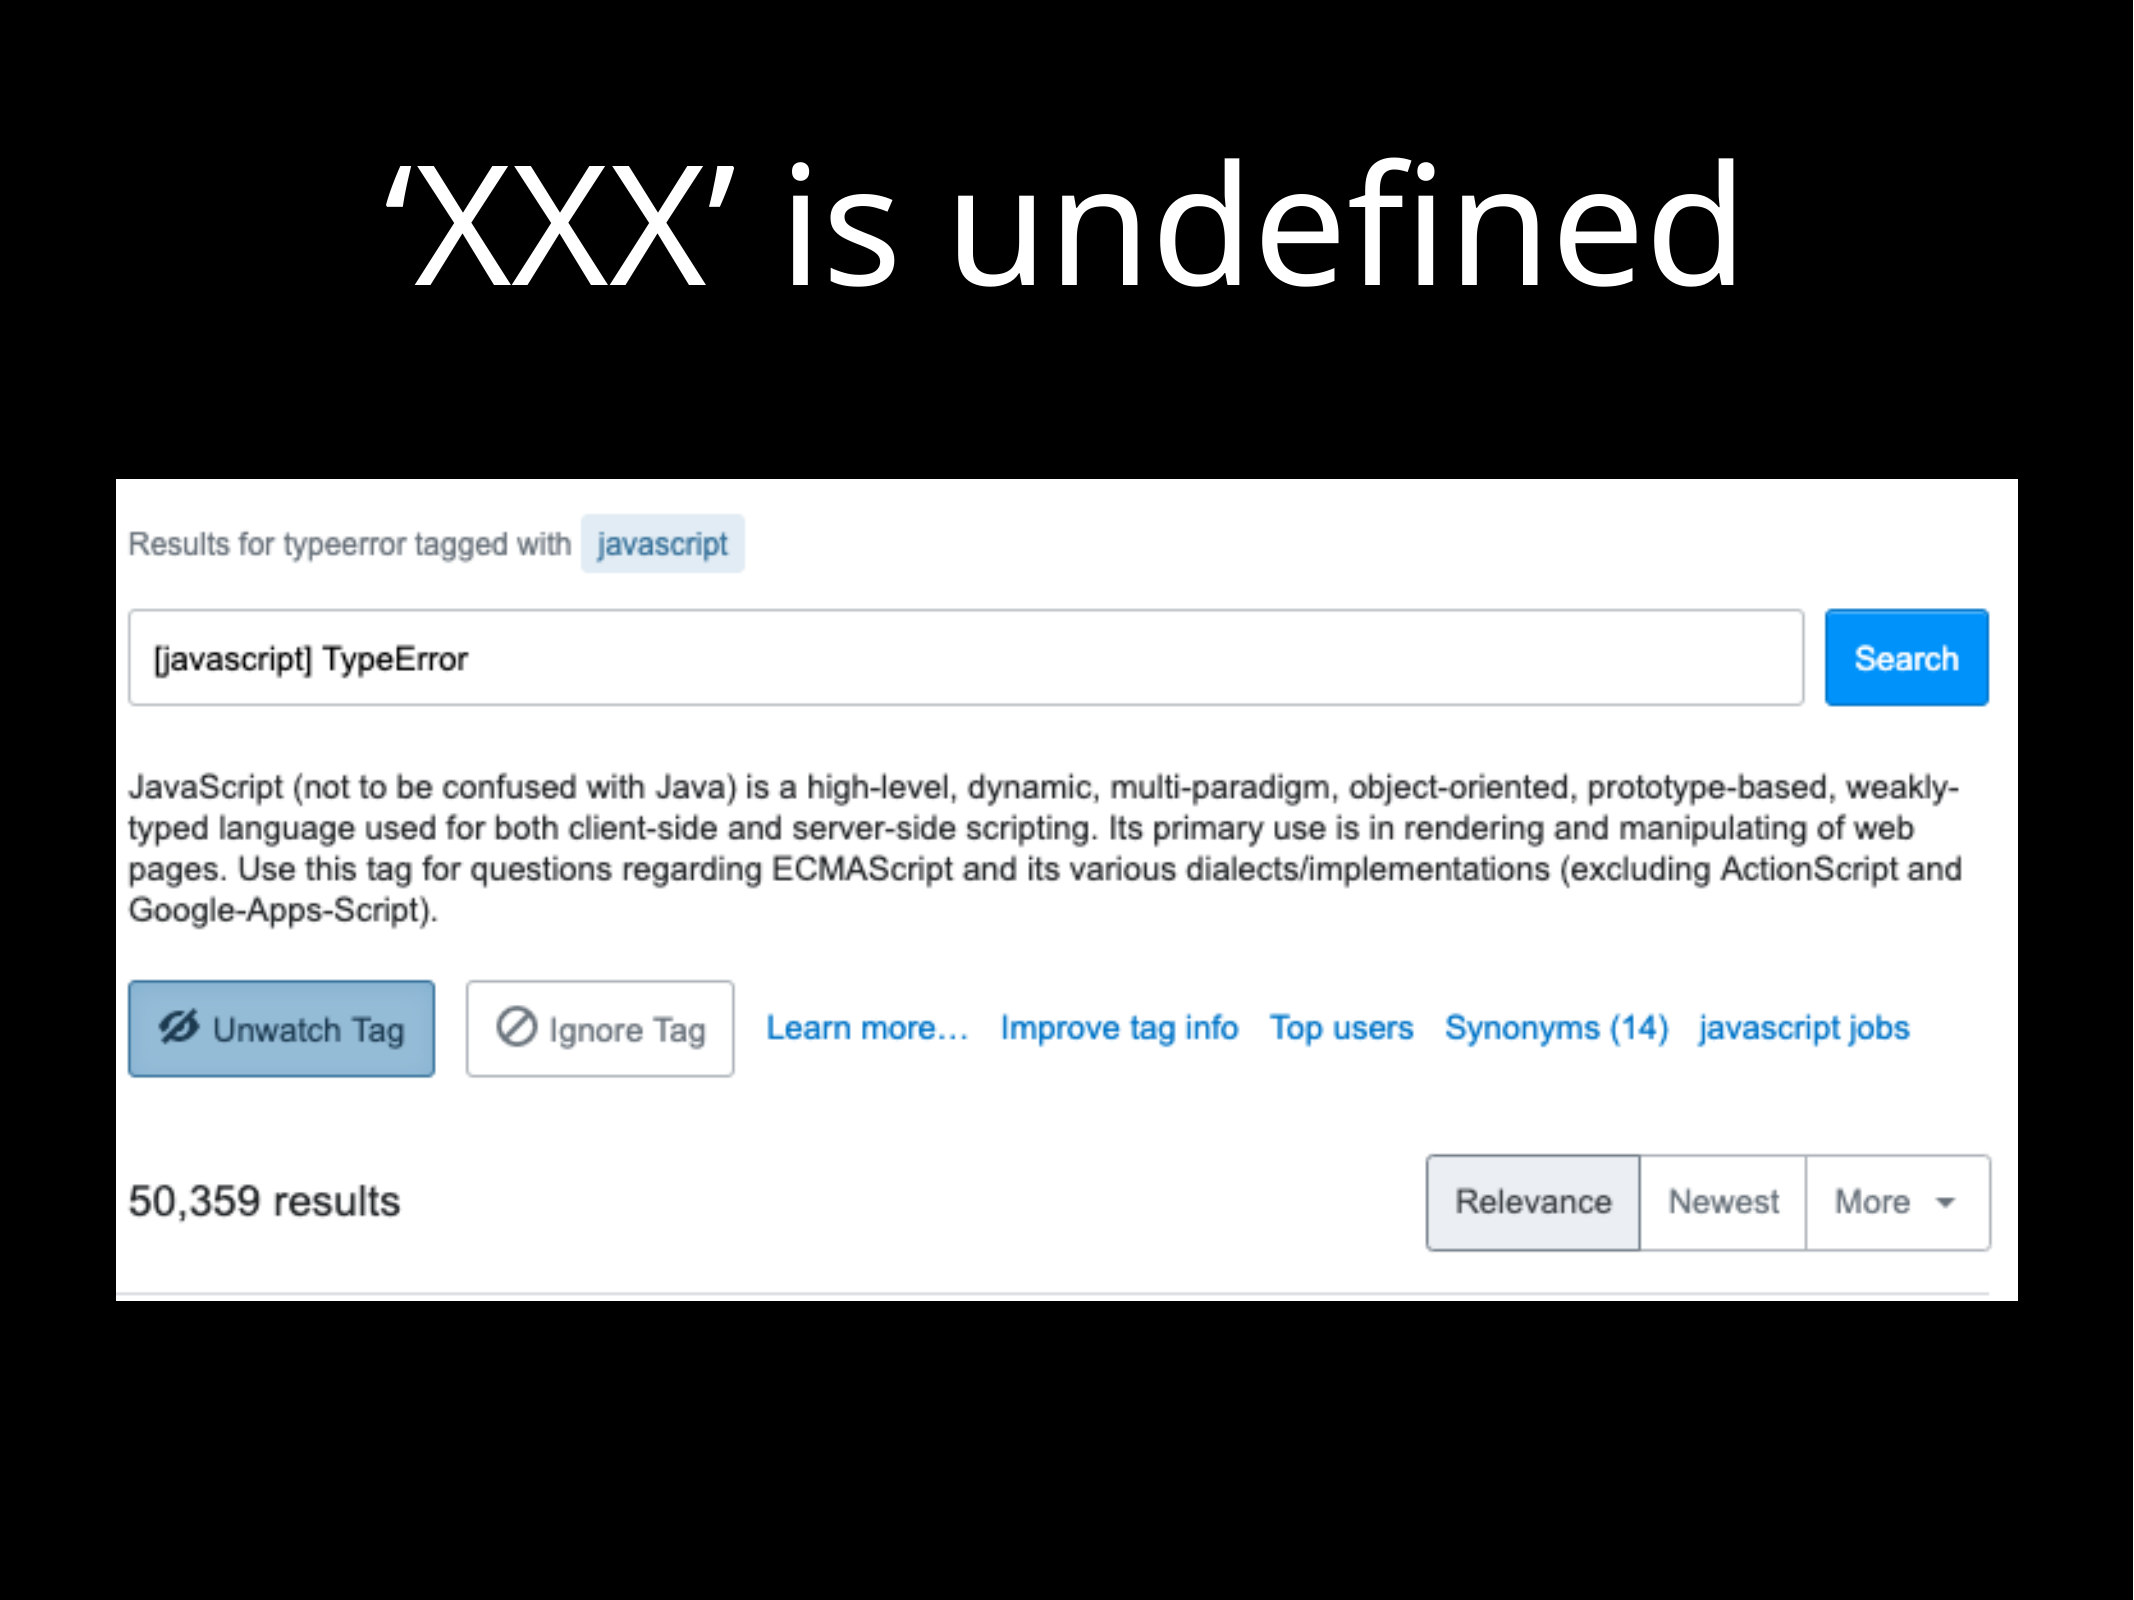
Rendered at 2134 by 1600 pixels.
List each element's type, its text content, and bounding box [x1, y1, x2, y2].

picture [115, 479, 2018, 1302]
title ‘XXX’ is undefined [155, 41, 1978, 397]
